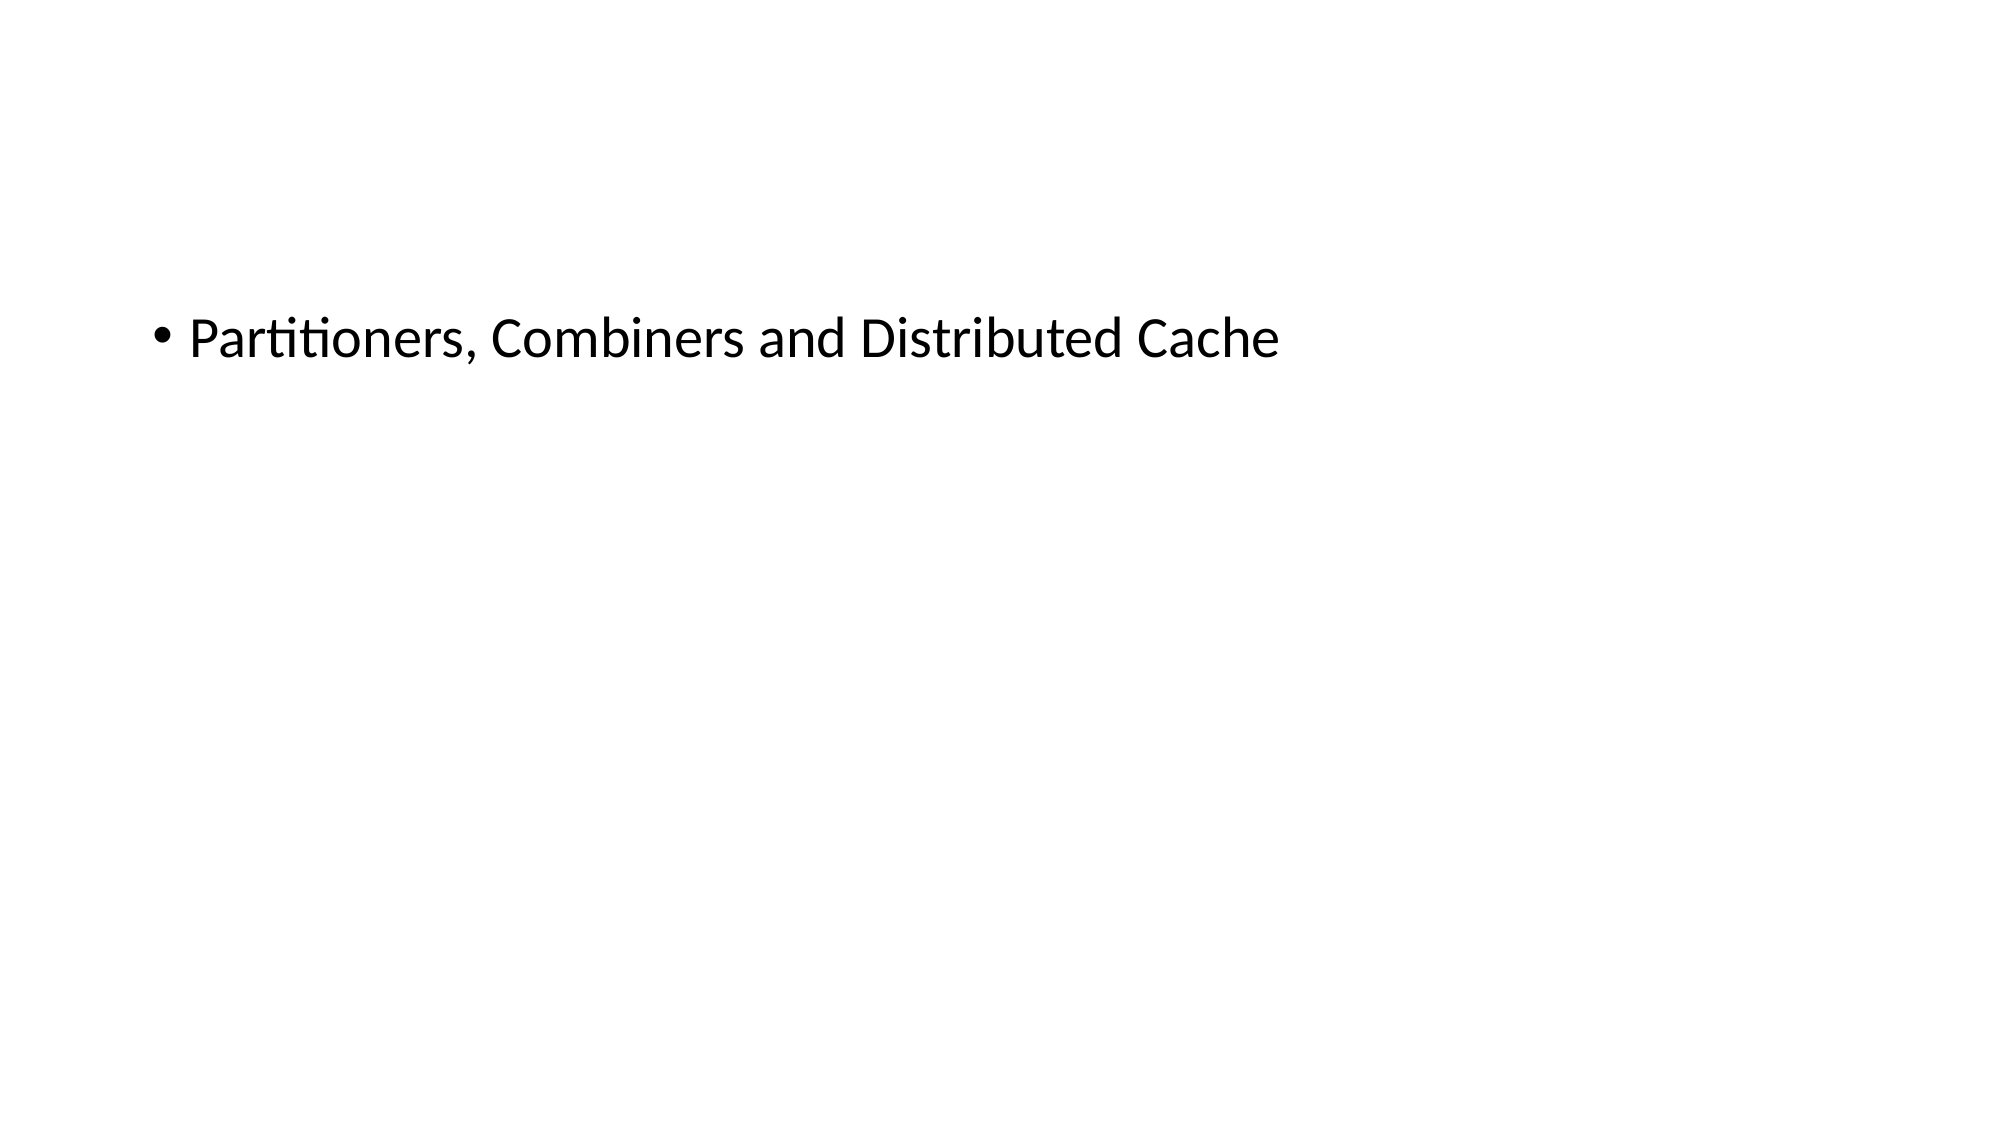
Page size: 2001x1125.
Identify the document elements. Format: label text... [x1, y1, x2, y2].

list Partitioners, Combiners and Distributed Cache [137, 299, 1863, 1014]
